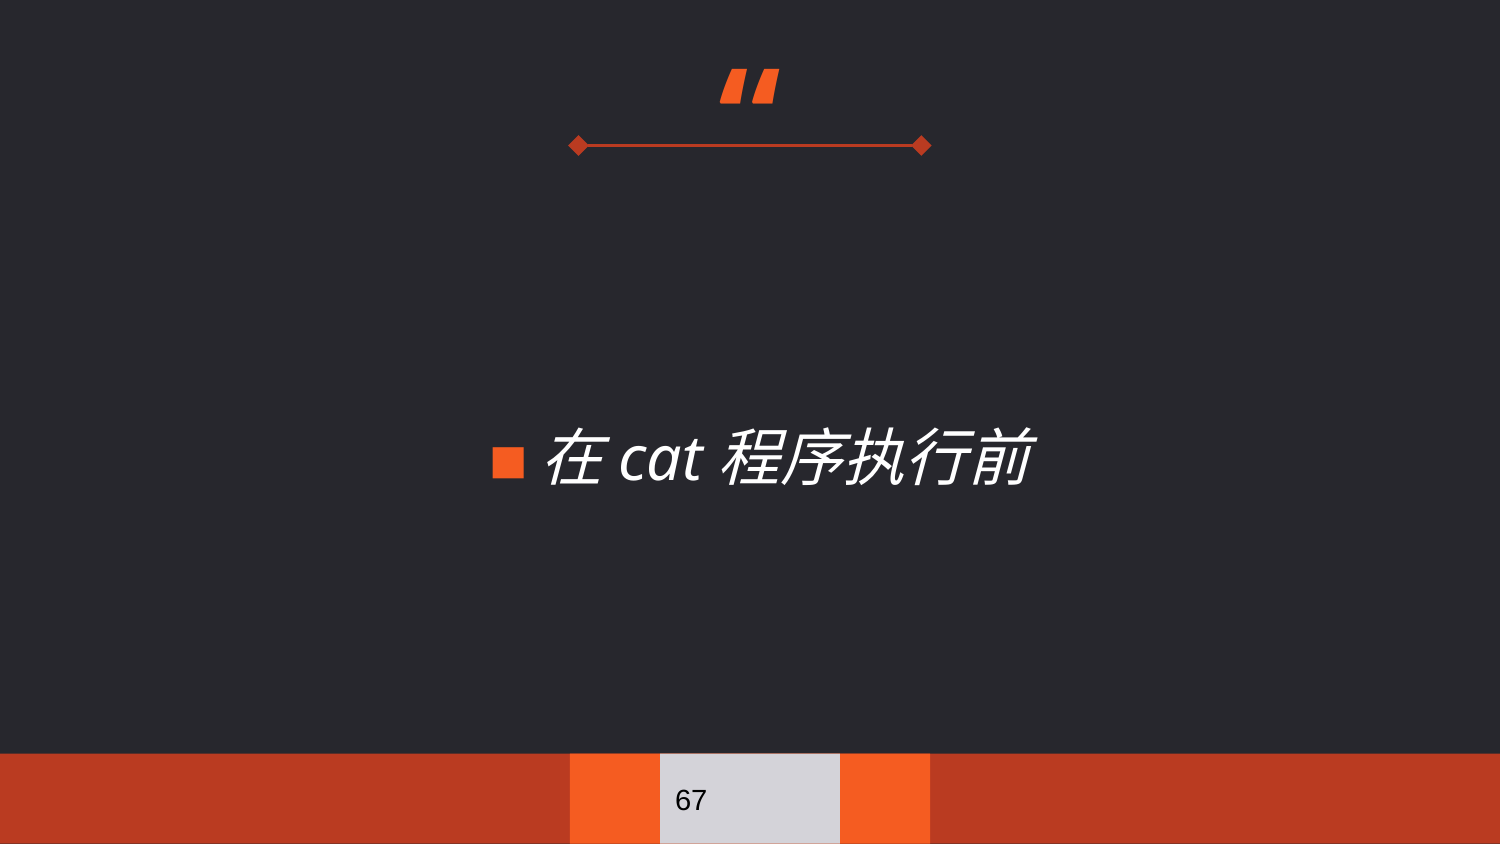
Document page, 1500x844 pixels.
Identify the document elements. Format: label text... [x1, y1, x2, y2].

list 在cat程序执行前 [230, 195, 1270, 704]
slide_number 67 [660, 753, 840, 844]
